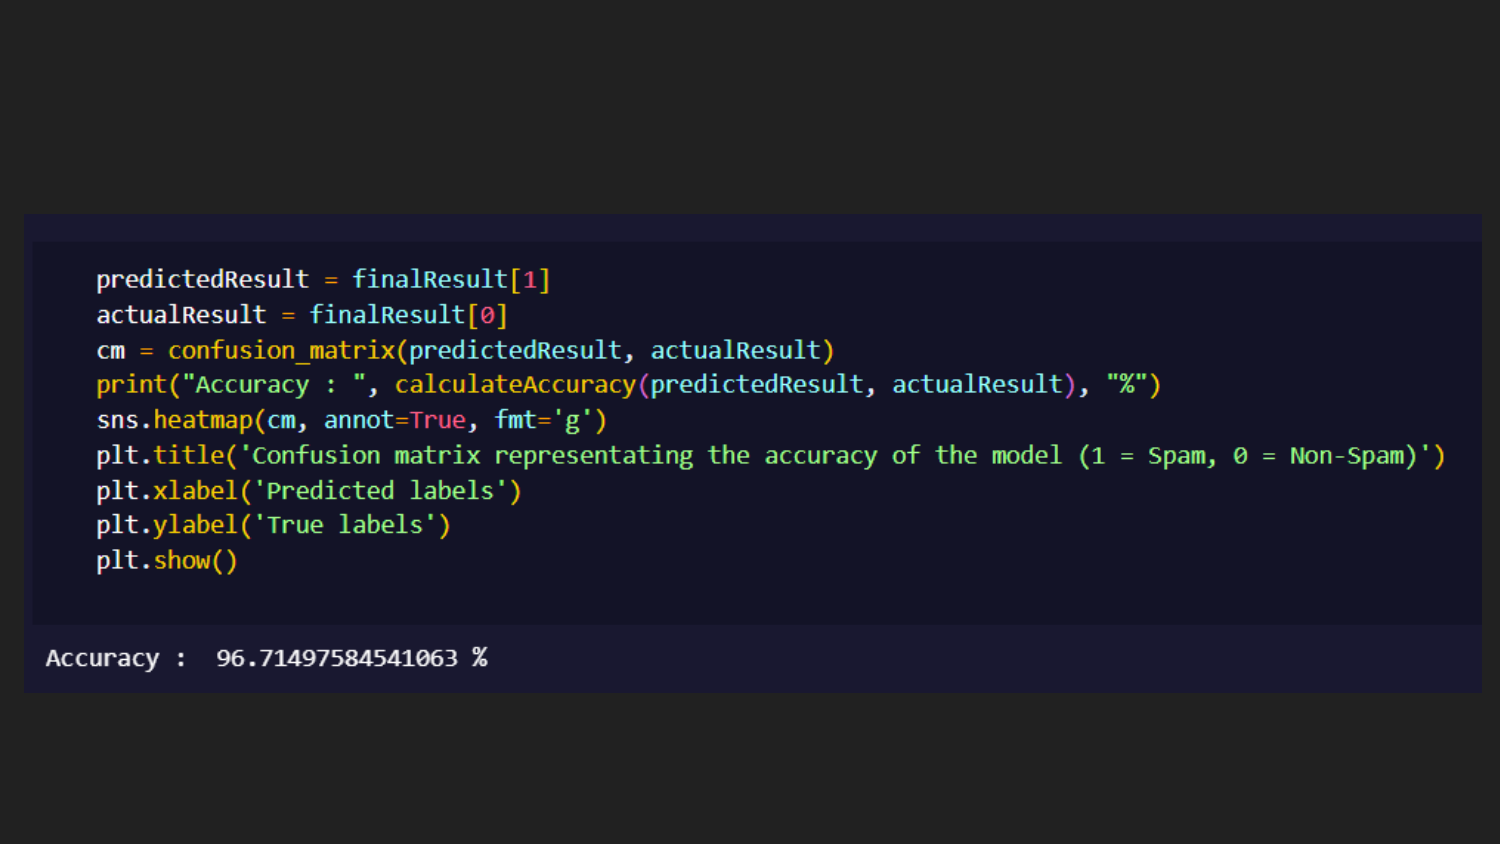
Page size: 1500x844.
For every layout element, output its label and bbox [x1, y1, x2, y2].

picture [24, 214, 1483, 694]
